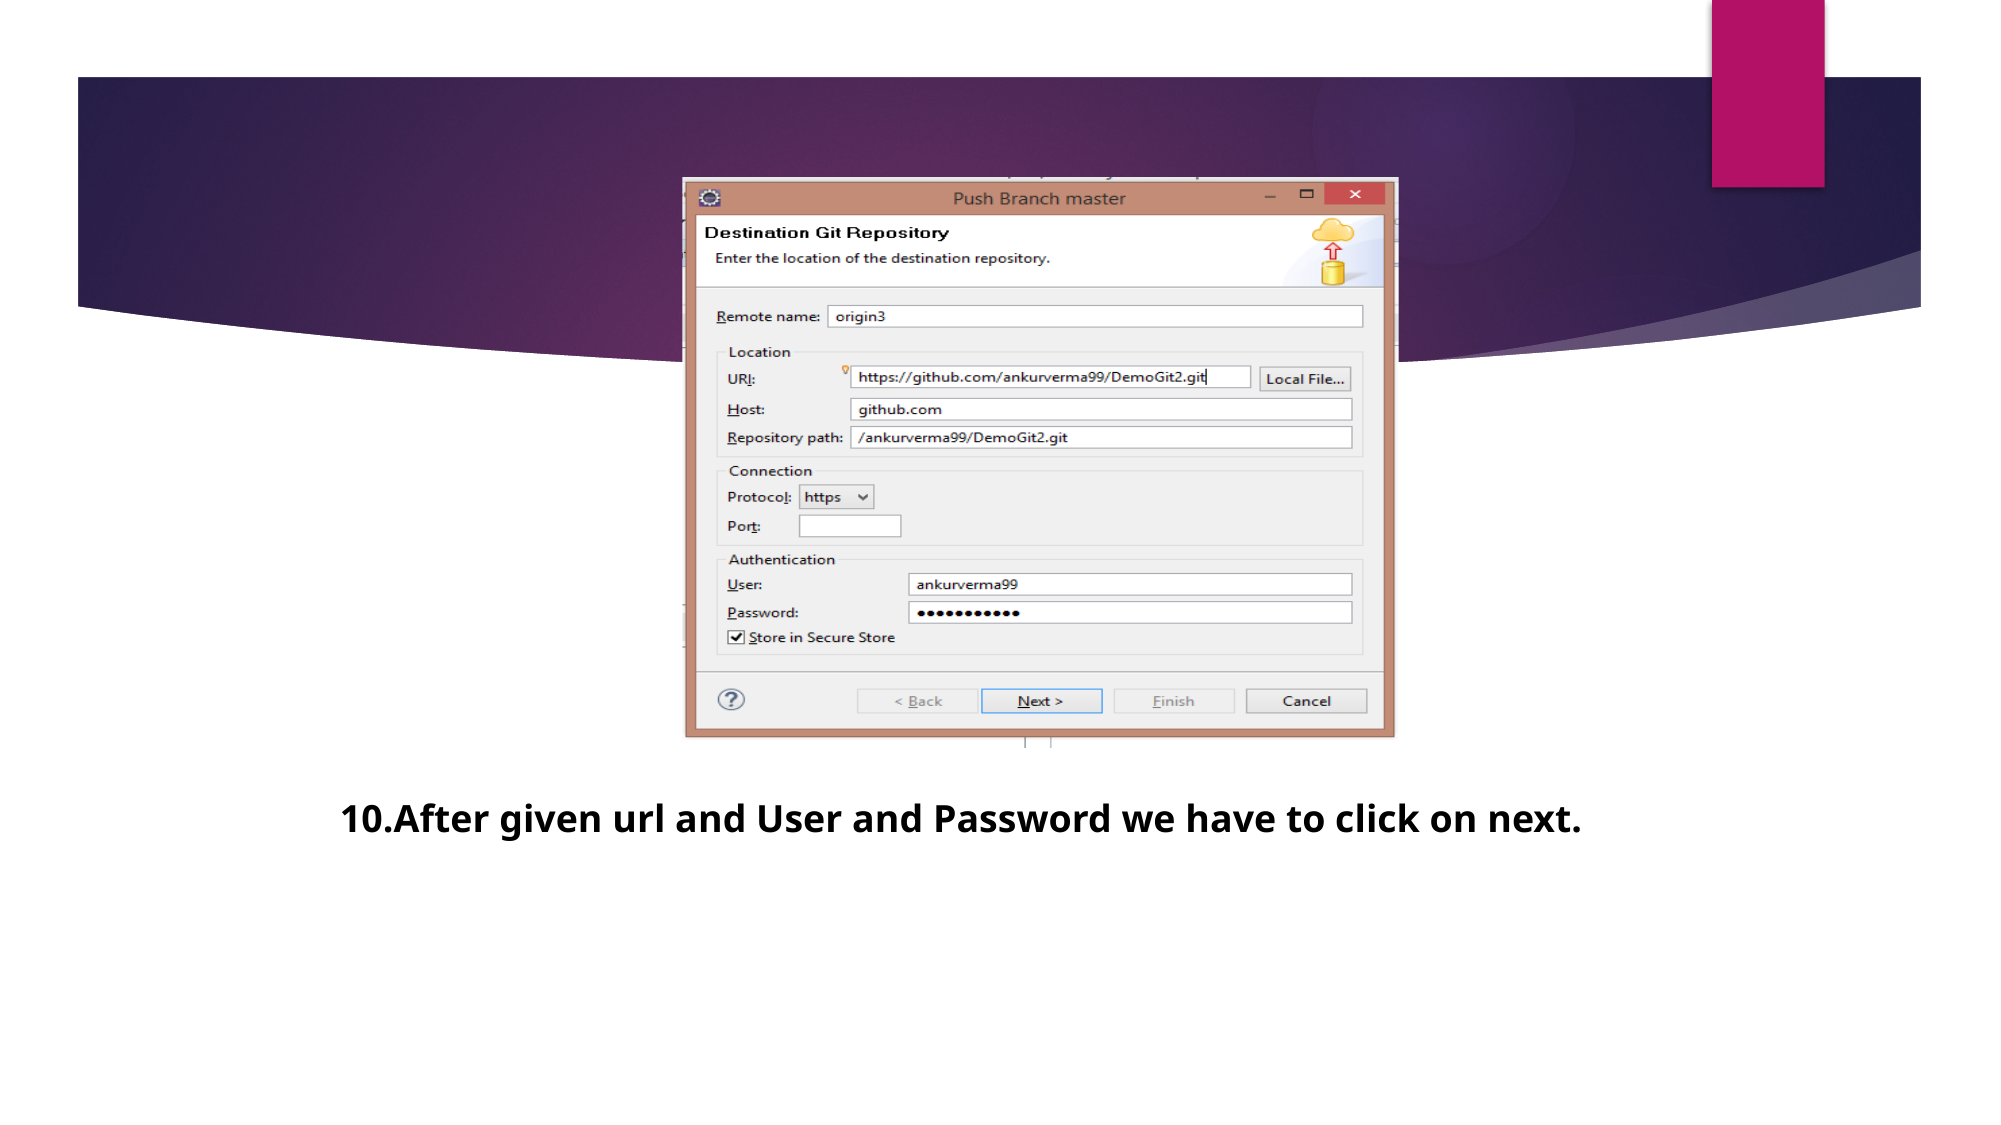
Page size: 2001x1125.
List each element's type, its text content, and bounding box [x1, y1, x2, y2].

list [682, 177, 1399, 749]
text_box 10.After given url and User and Password we have to click on next. [325, 787, 1847, 848]
